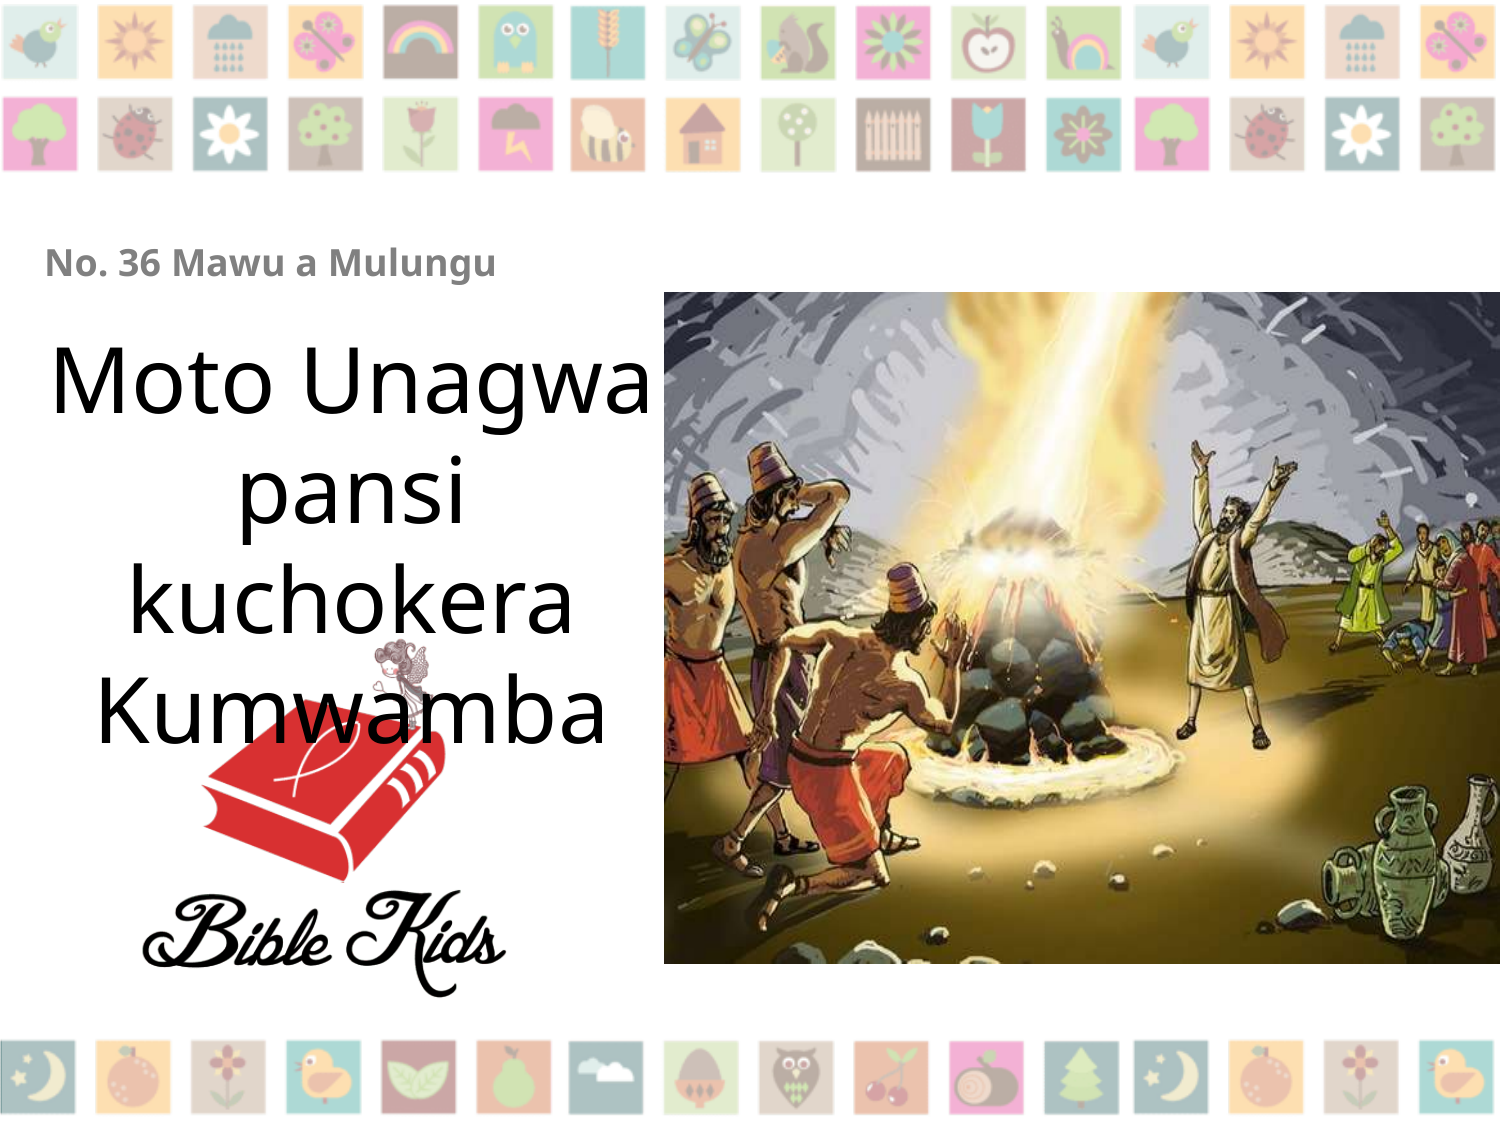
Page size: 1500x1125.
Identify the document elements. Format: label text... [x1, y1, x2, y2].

text_box No. 36 Mawu a Mulungu [29, 231, 543, 292]
picture [117, 600, 544, 1027]
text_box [0, 1028, 1500, 1118]
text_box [0, 3, 1500, 181]
picture [664, 292, 1500, 965]
text_box Moto Unagwa pansi kuchokera Kumwamba [29, 314, 659, 769]
